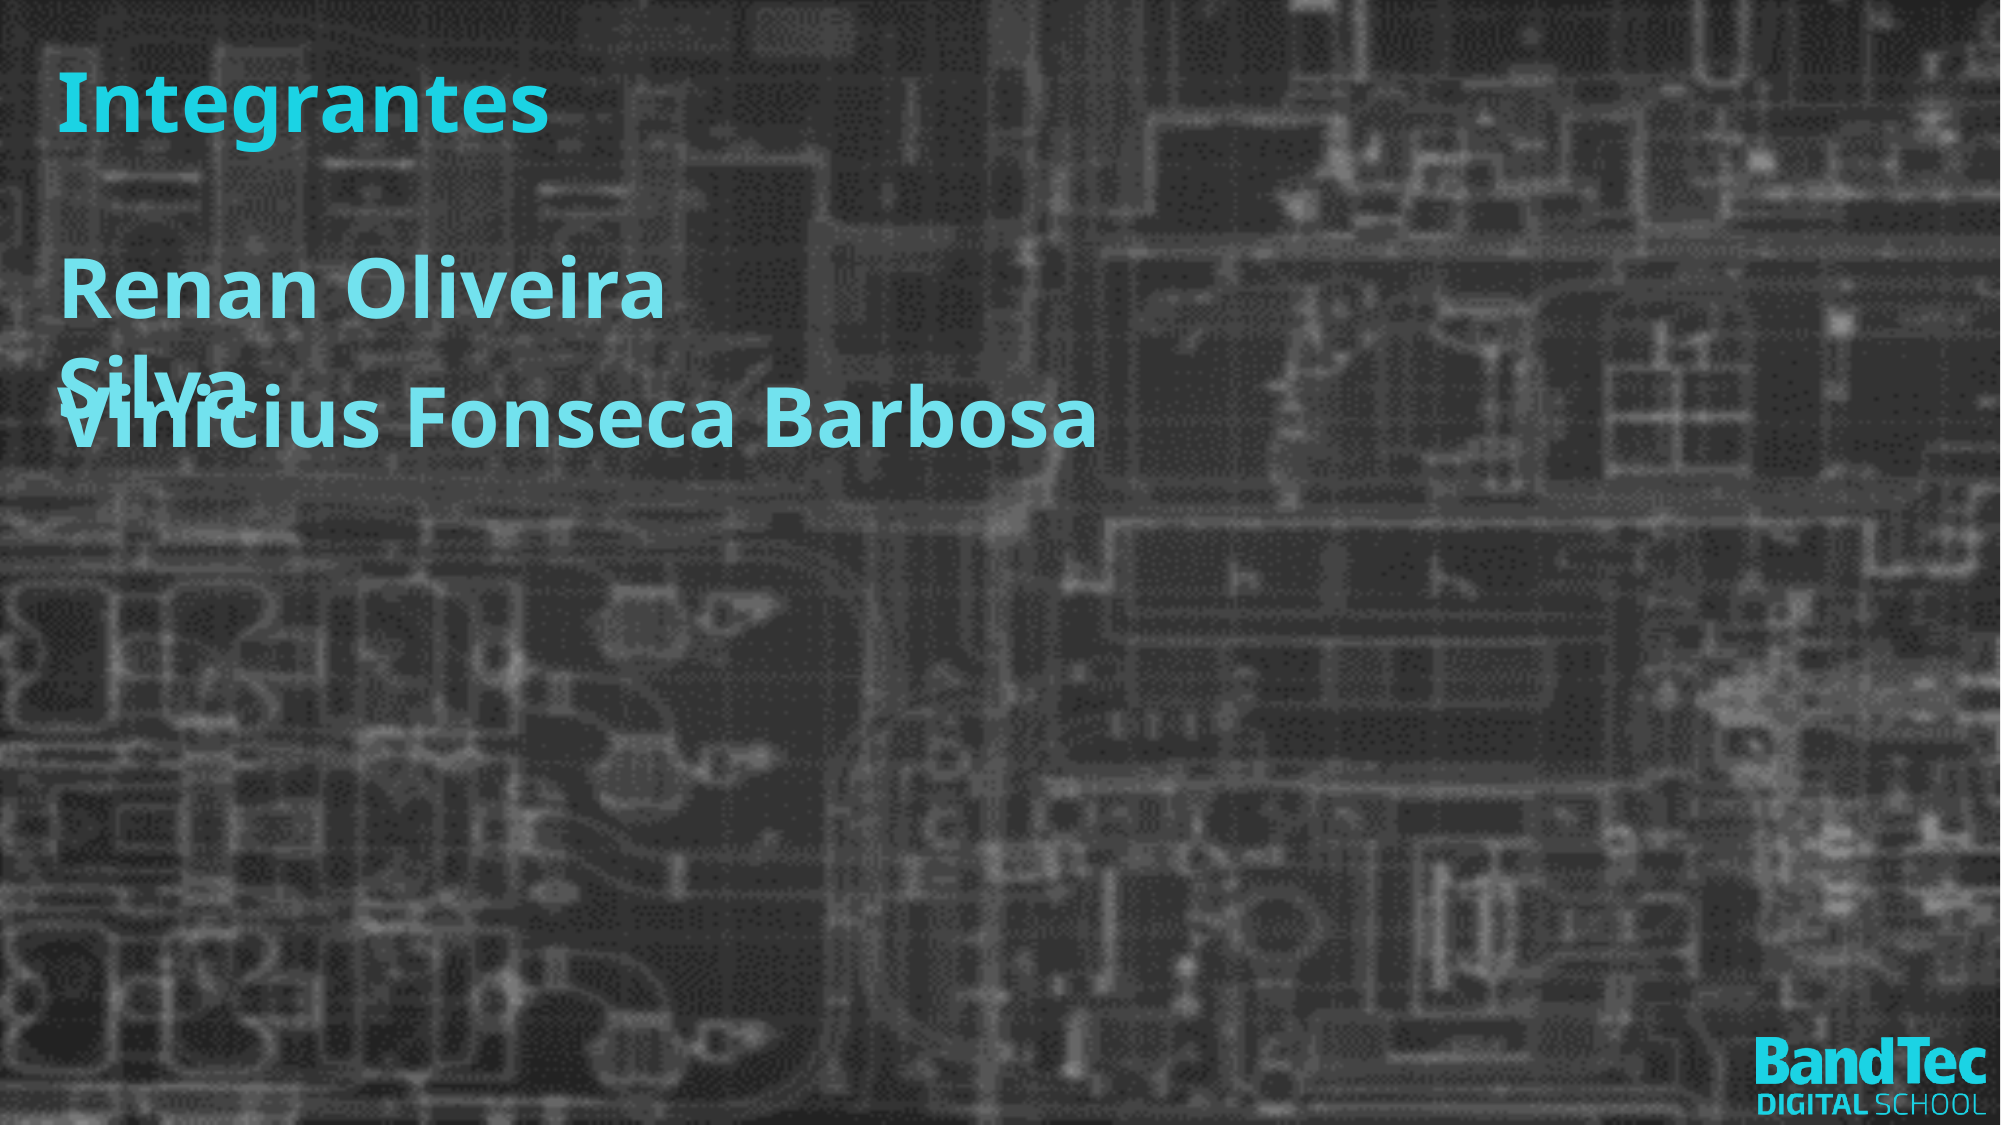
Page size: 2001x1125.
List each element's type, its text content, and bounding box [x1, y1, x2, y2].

text_box Vinicius Fonseca Barbosa [42, 356, 1296, 472]
text_box Integrantes [42, 41, 721, 157]
picture [0, 0, 2001, 1125]
text_box Renan Oliveira Silva [42, 228, 889, 356]
